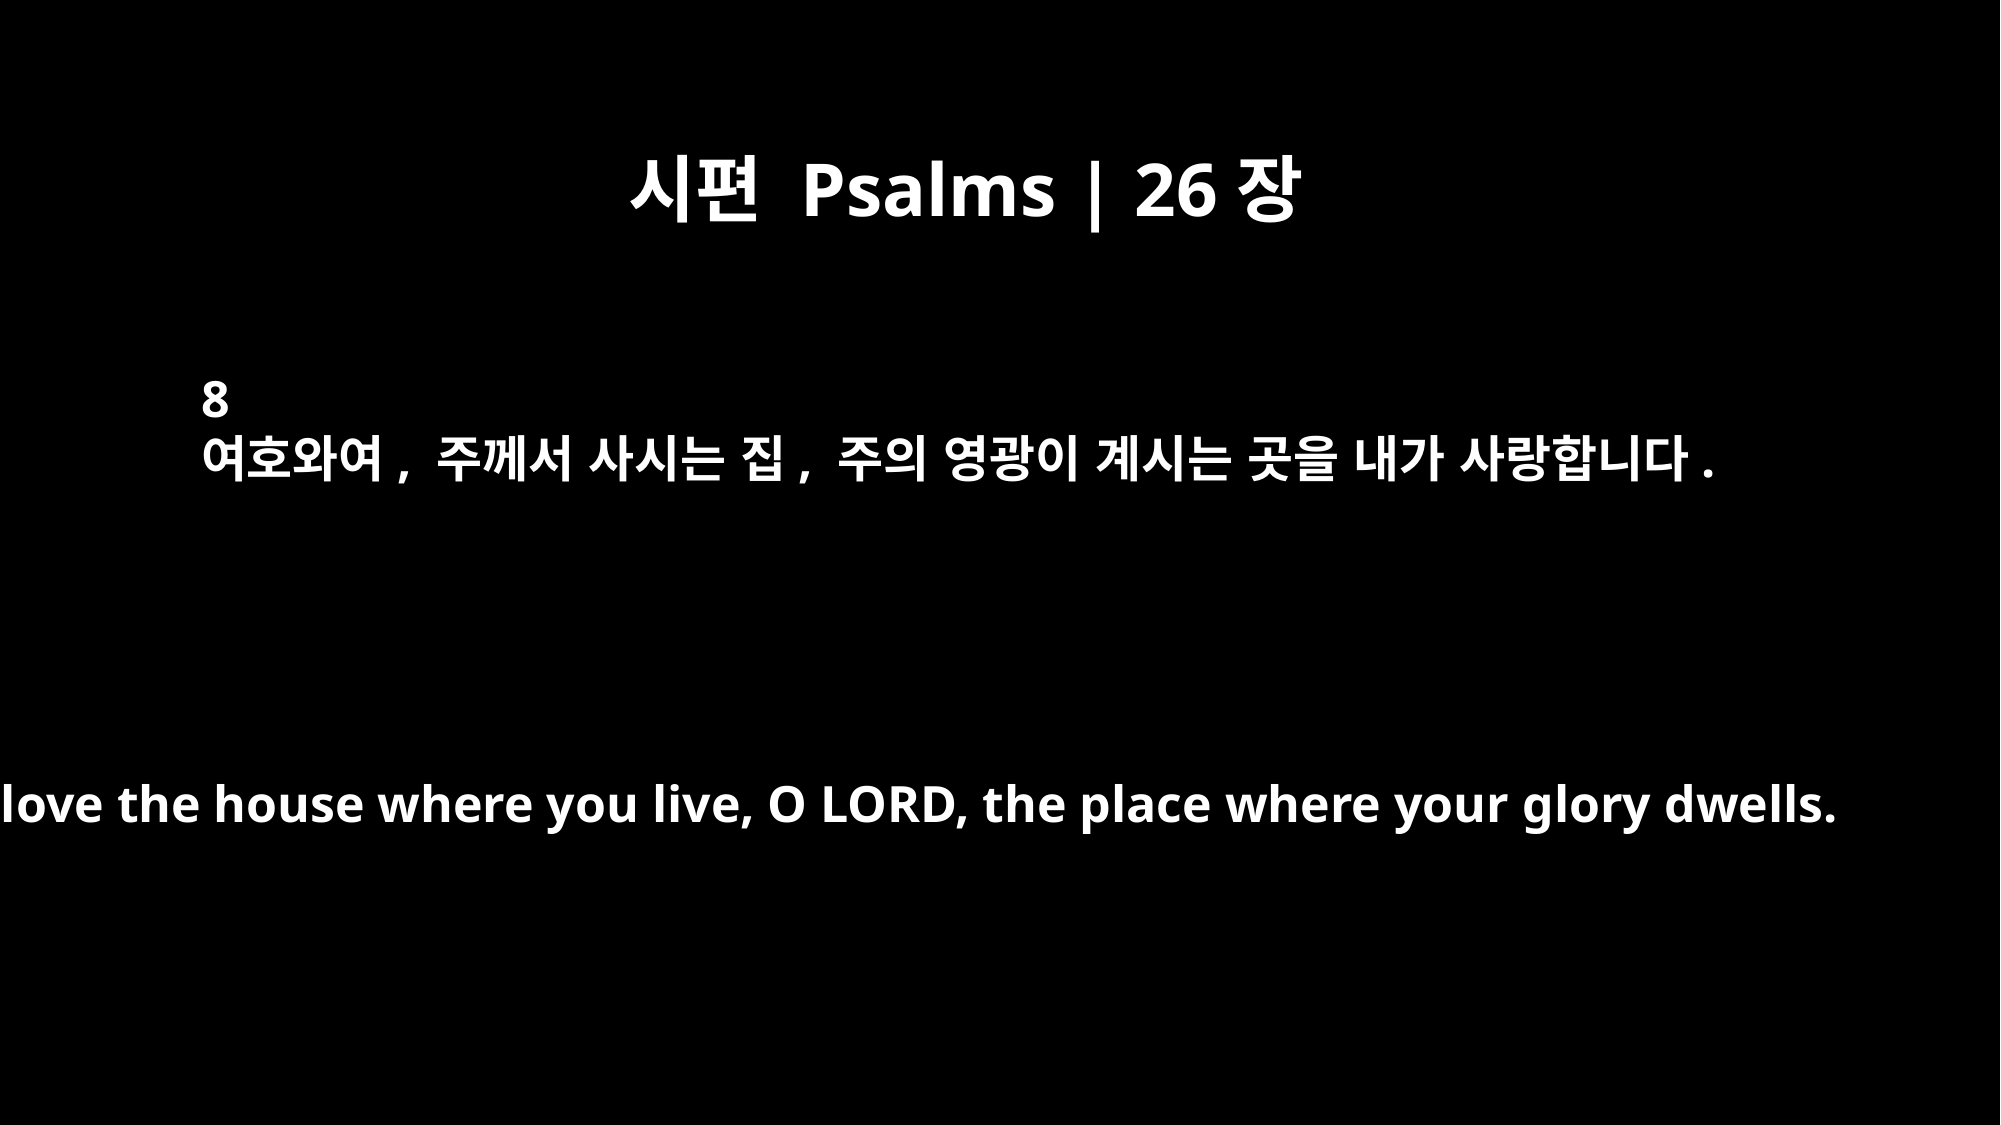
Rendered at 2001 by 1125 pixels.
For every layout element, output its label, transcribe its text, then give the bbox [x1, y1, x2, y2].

text_box I love the house where you live, O LORD, the place where your glory dwells. [0, 764, 1854, 840]
text_box 시편 Psalms | 26장 [613, 136, 1319, 239]
text_box 8 여호와여, 주께서 사시는 집, 주의 영광이 계시는 곳을 내가 사랑합니다. [186, 359, 1731, 495]
